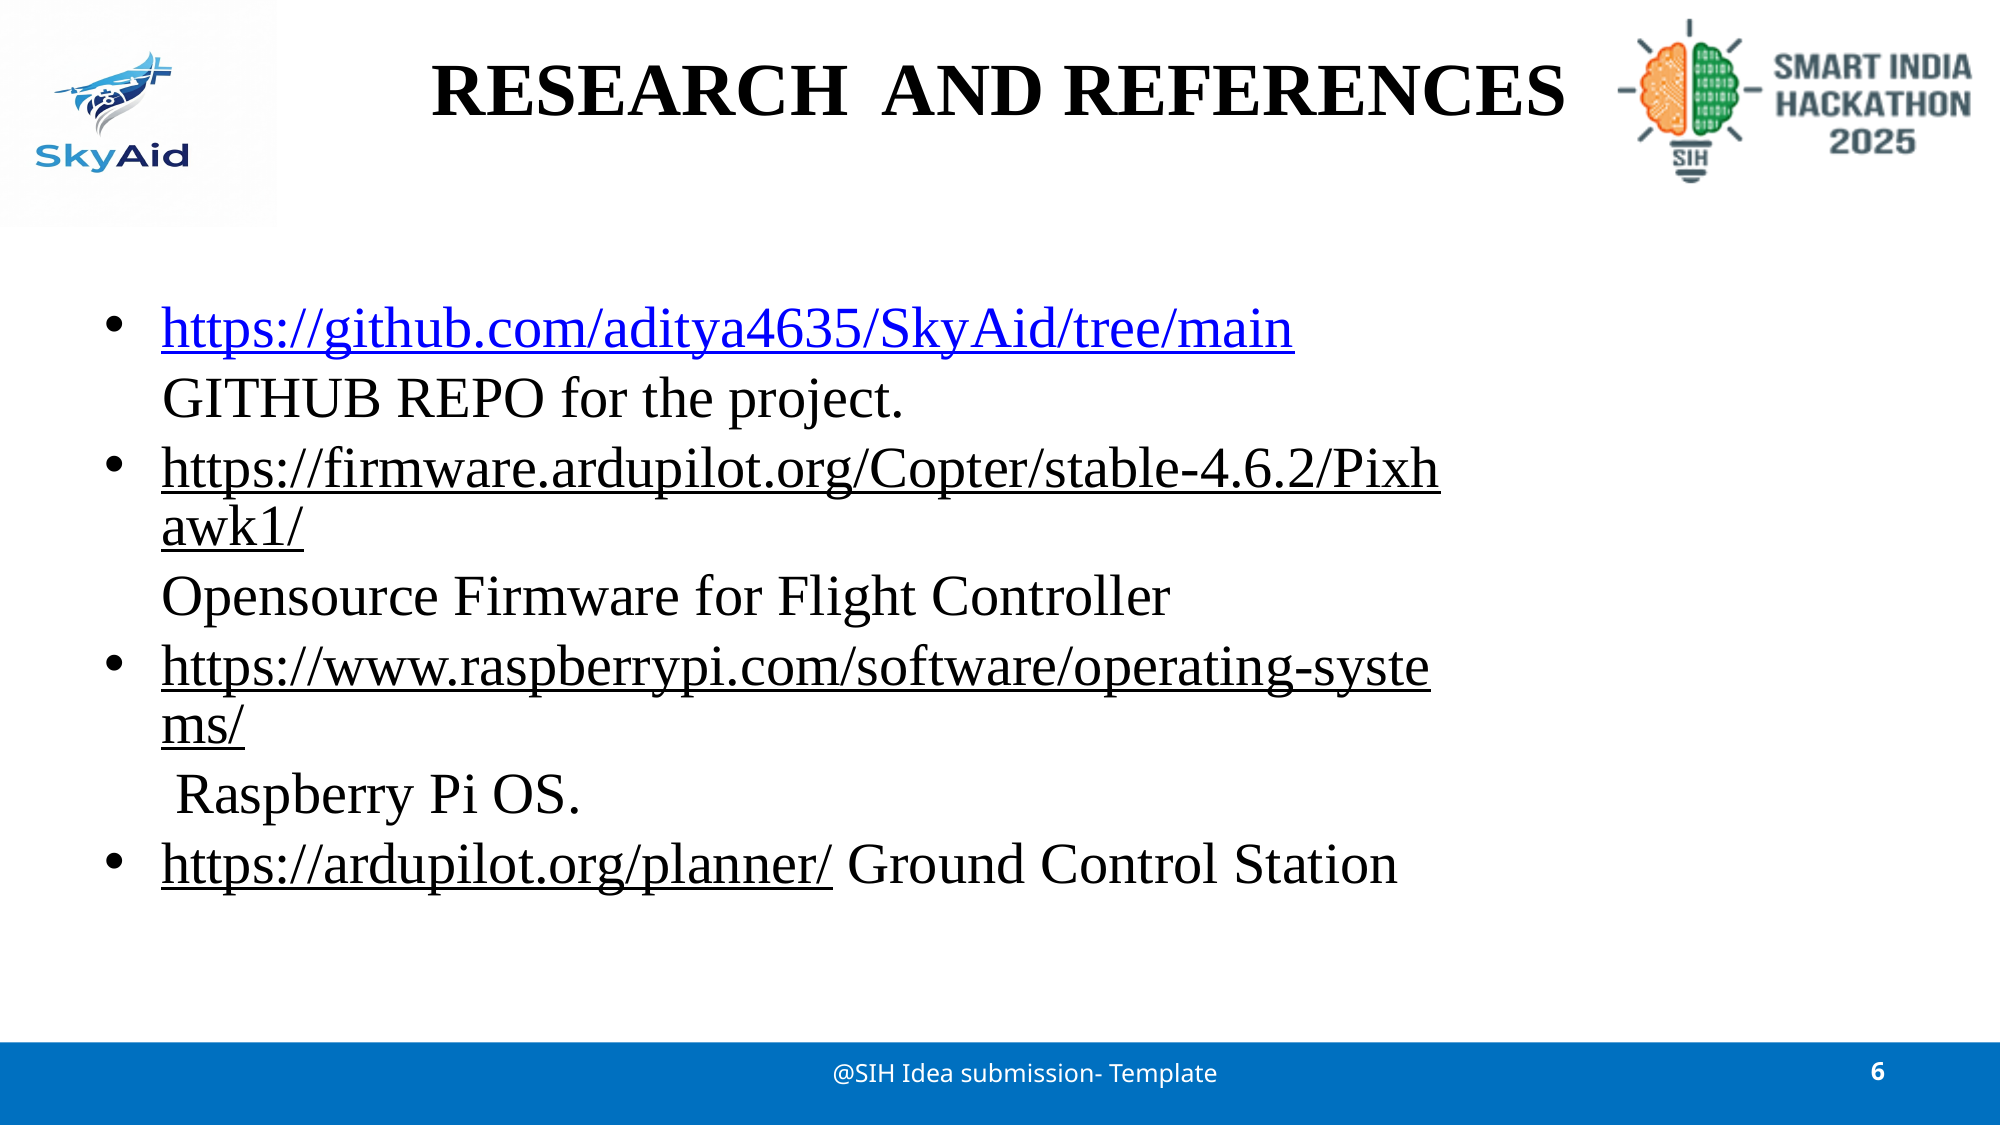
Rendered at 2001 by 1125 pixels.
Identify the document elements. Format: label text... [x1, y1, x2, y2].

slide_number 6 [1433, 1042, 1900, 1103]
title RESEARCH AND REFERENCES [279, 0, 1900, 180]
text_box https://github.com/aditya4635/SkyAid/tree/main GITHUB REPO for the project. https://firmware.ardupilot.org/Copter/stable-4.6.2/Pixhawk1/Opensource Firmware for Flight Controller https://www.raspberrypi.com/software/operating-systems/ Raspberry Pi OS. https://ardupilot.org/planner/ Ground Control Station [89, 281, 1458, 787]
text_box [0, 1042, 2000, 1125]
picture [1614, 9, 1977, 194]
footer @SIH Idea submission- Template [762, 1042, 1289, 1103]
picture [0, 0, 277, 227]
